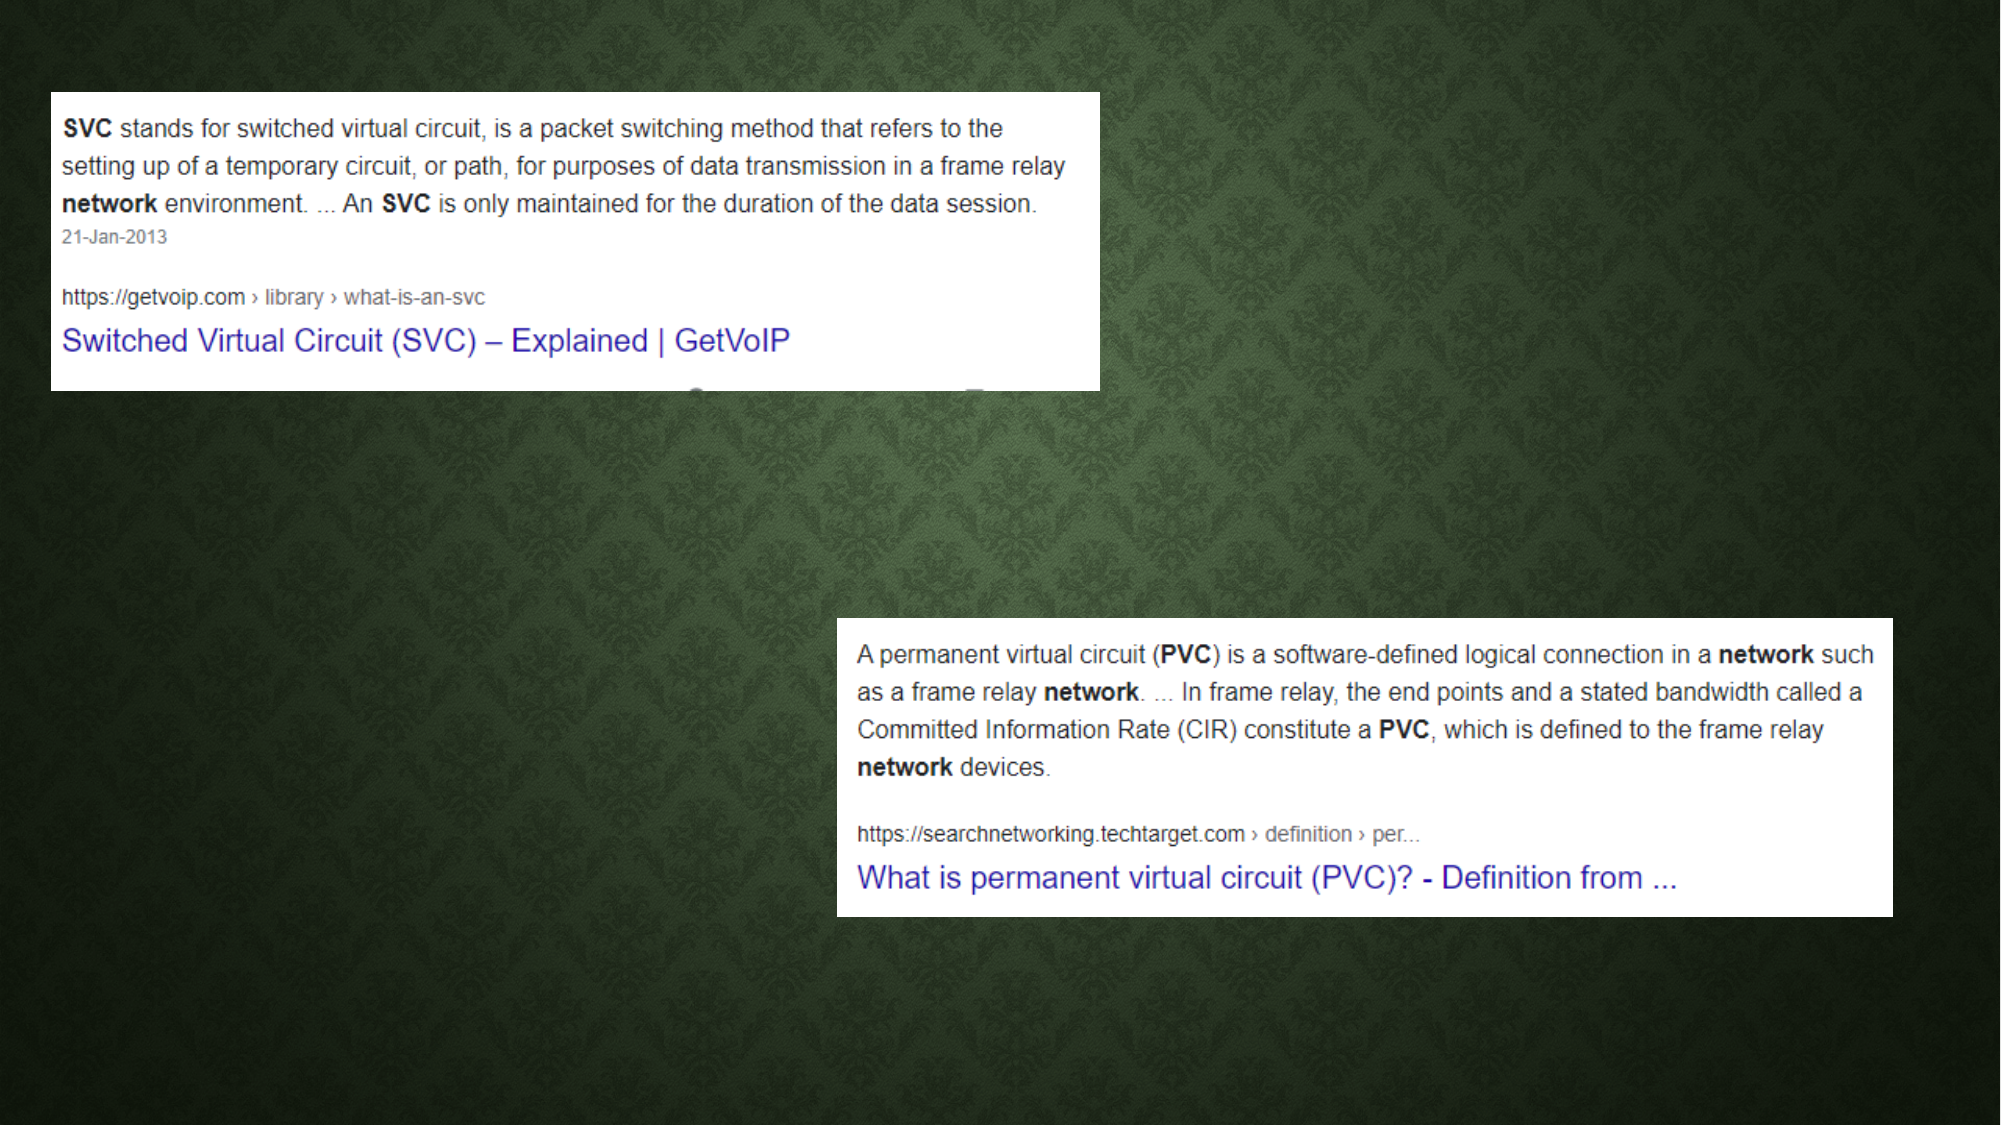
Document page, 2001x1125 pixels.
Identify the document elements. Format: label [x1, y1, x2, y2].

picture [50, 91, 1101, 392]
picture [837, 617, 1894, 917]
